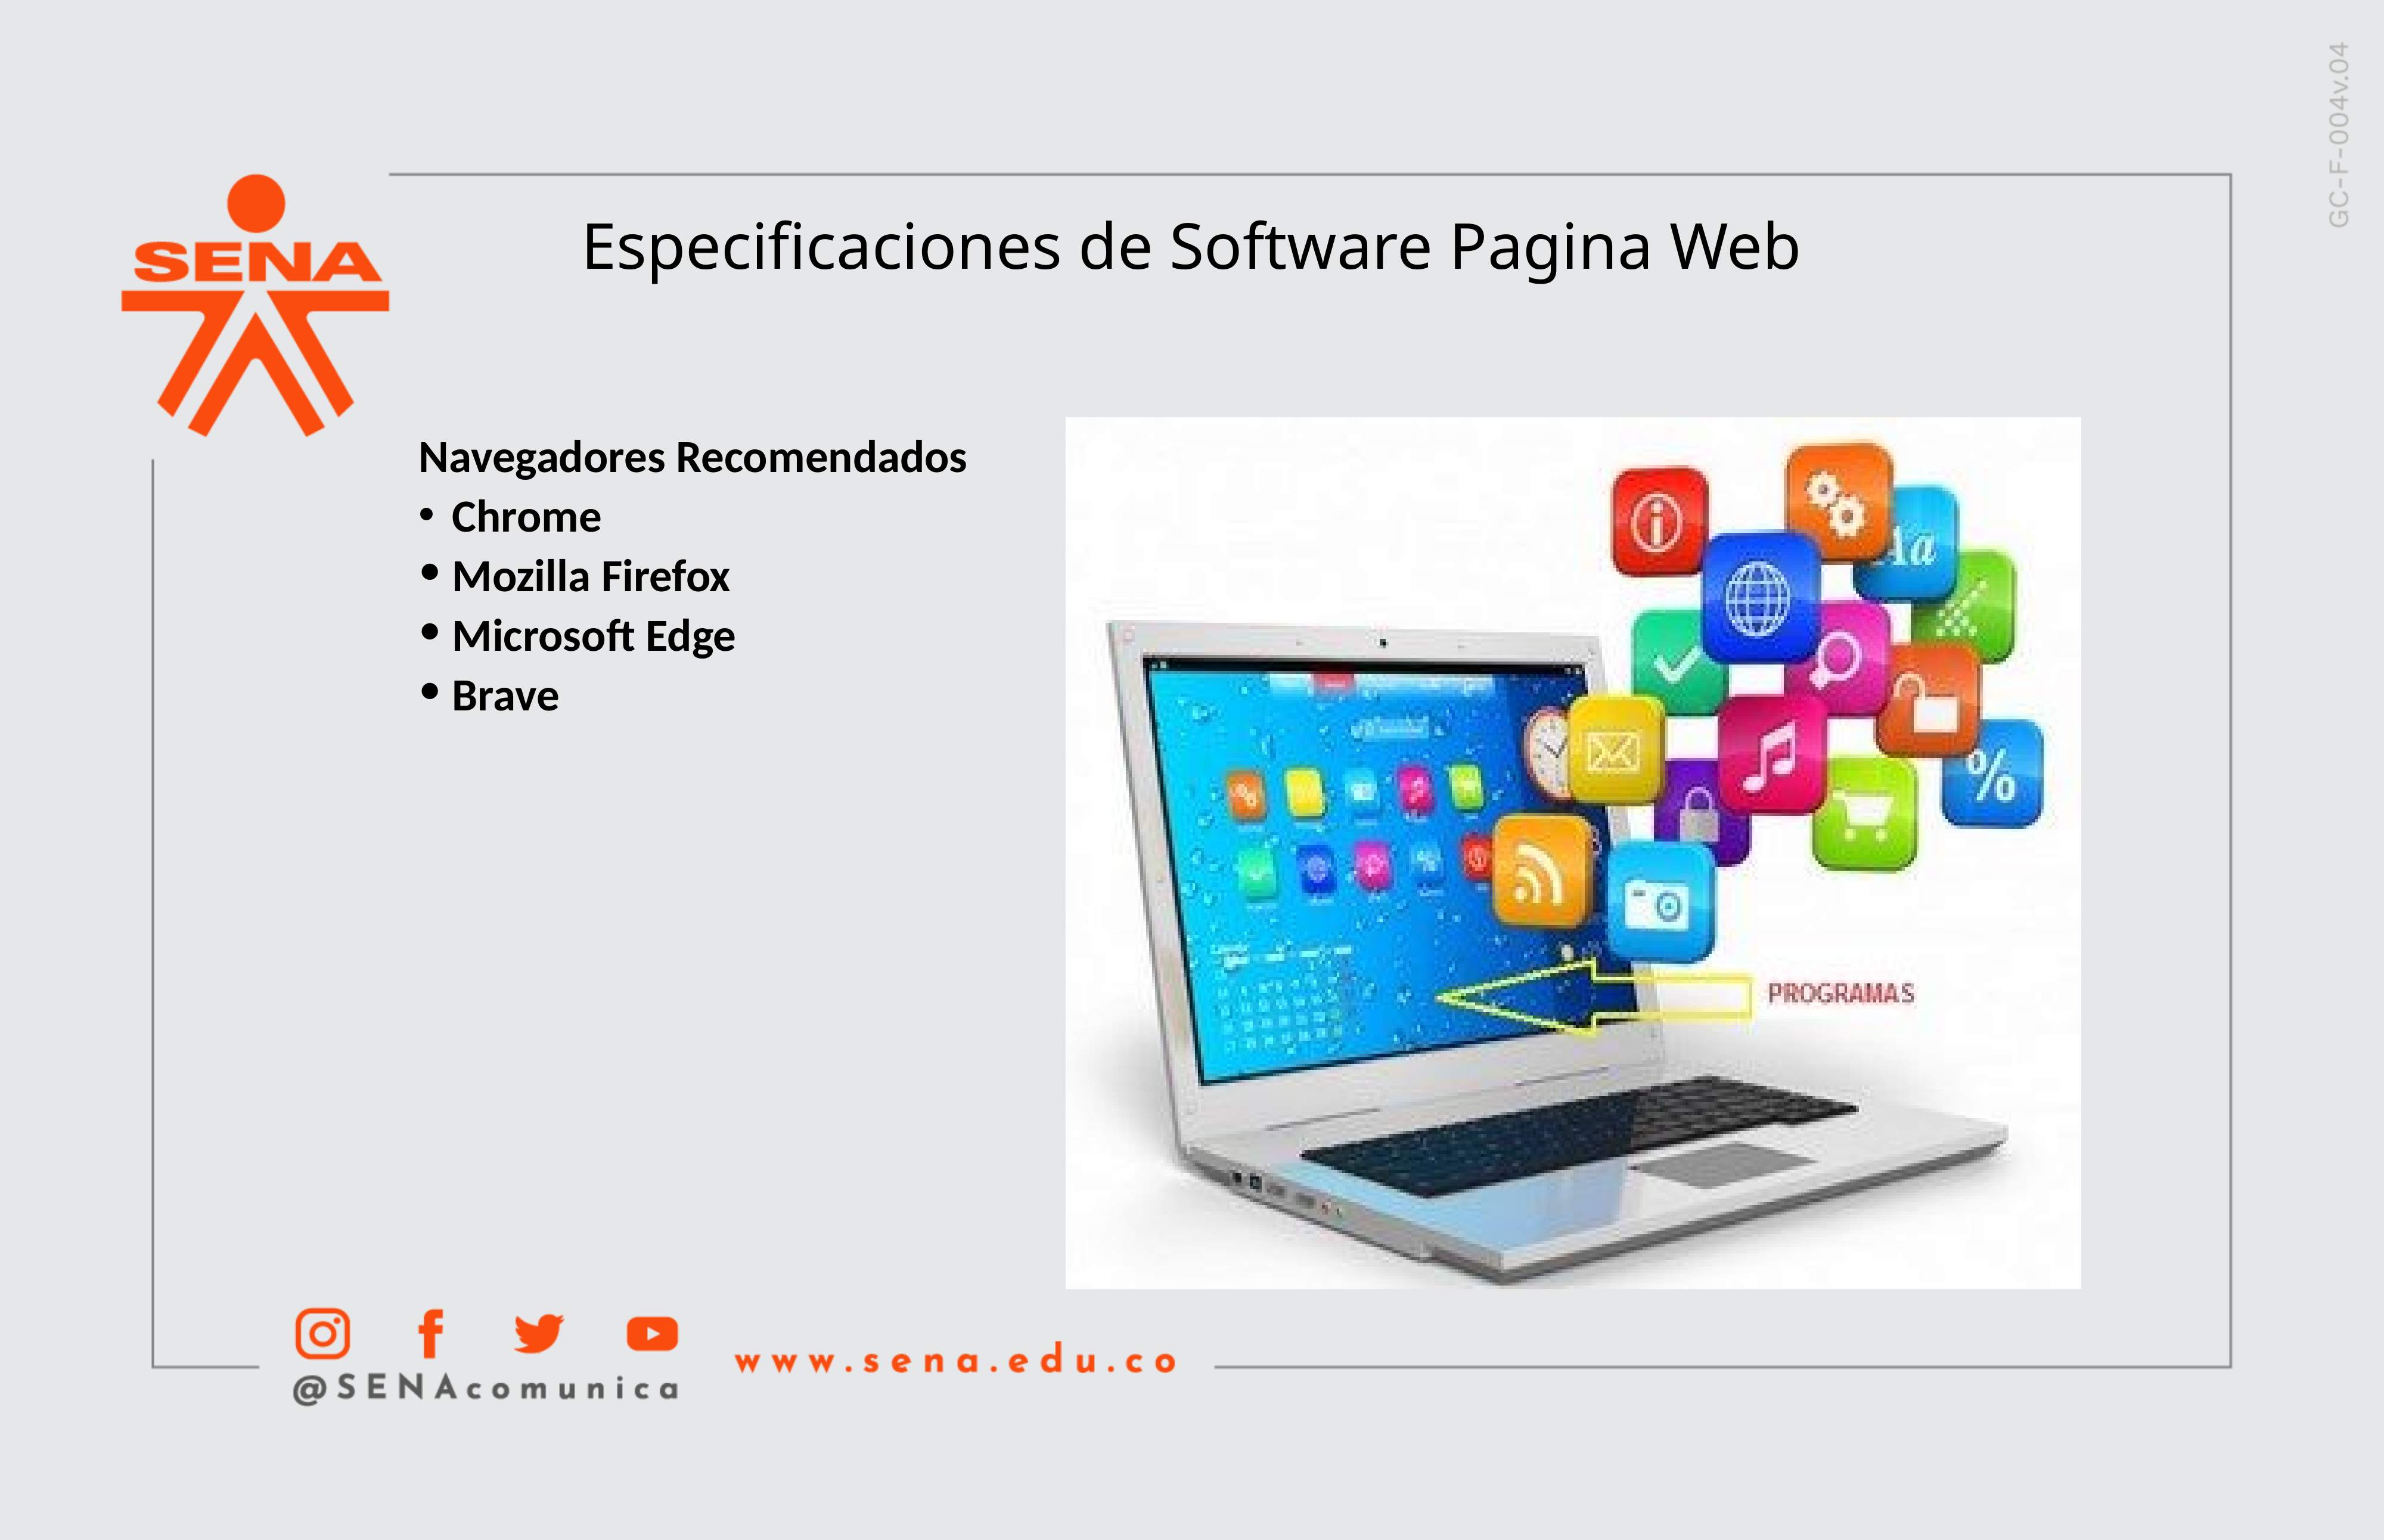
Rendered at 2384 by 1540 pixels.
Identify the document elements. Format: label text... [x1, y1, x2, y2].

picture [0, 0, 2384, 1540]
text_box Especificaciones de Software Pagina Web [541, 197, 1843, 381]
text_box [1794, 364, 2136, 474]
text_box Navegadores Recomendados Chrome Mozilla Firefox Microsoft Edge Brave [409, 417, 1065, 1289]
